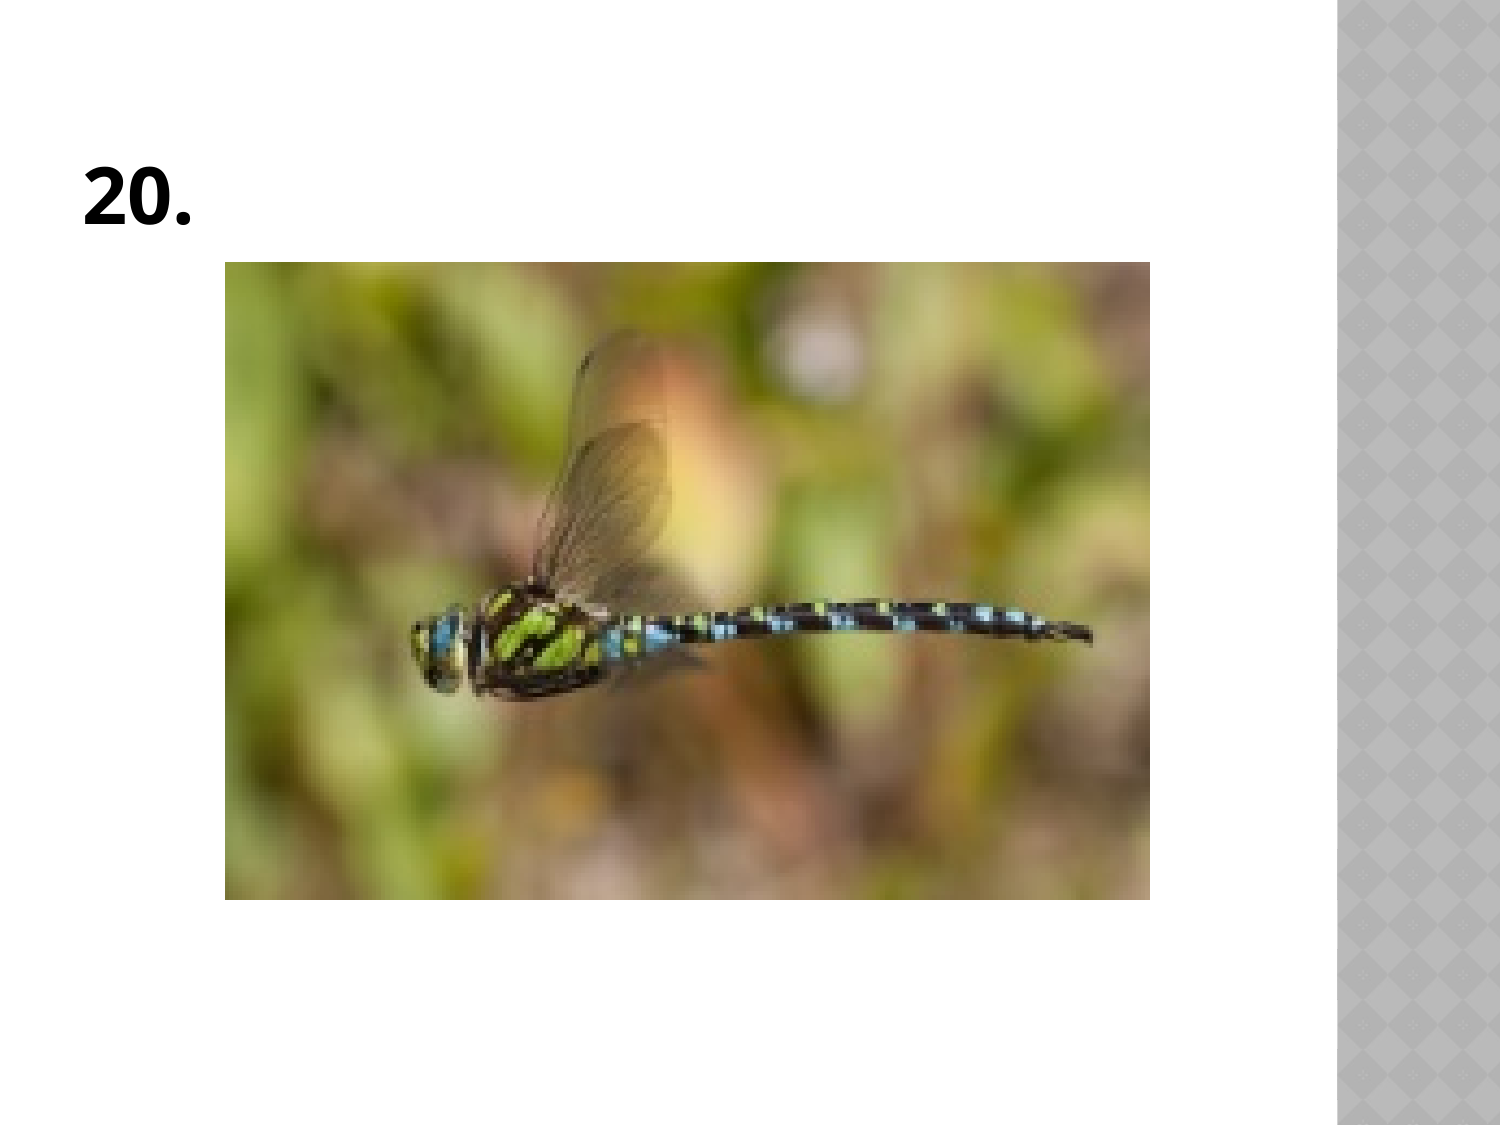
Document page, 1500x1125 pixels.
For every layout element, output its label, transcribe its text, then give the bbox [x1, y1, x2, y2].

picture [224, 262, 1151, 901]
title 20. [75, 52, 1263, 240]
